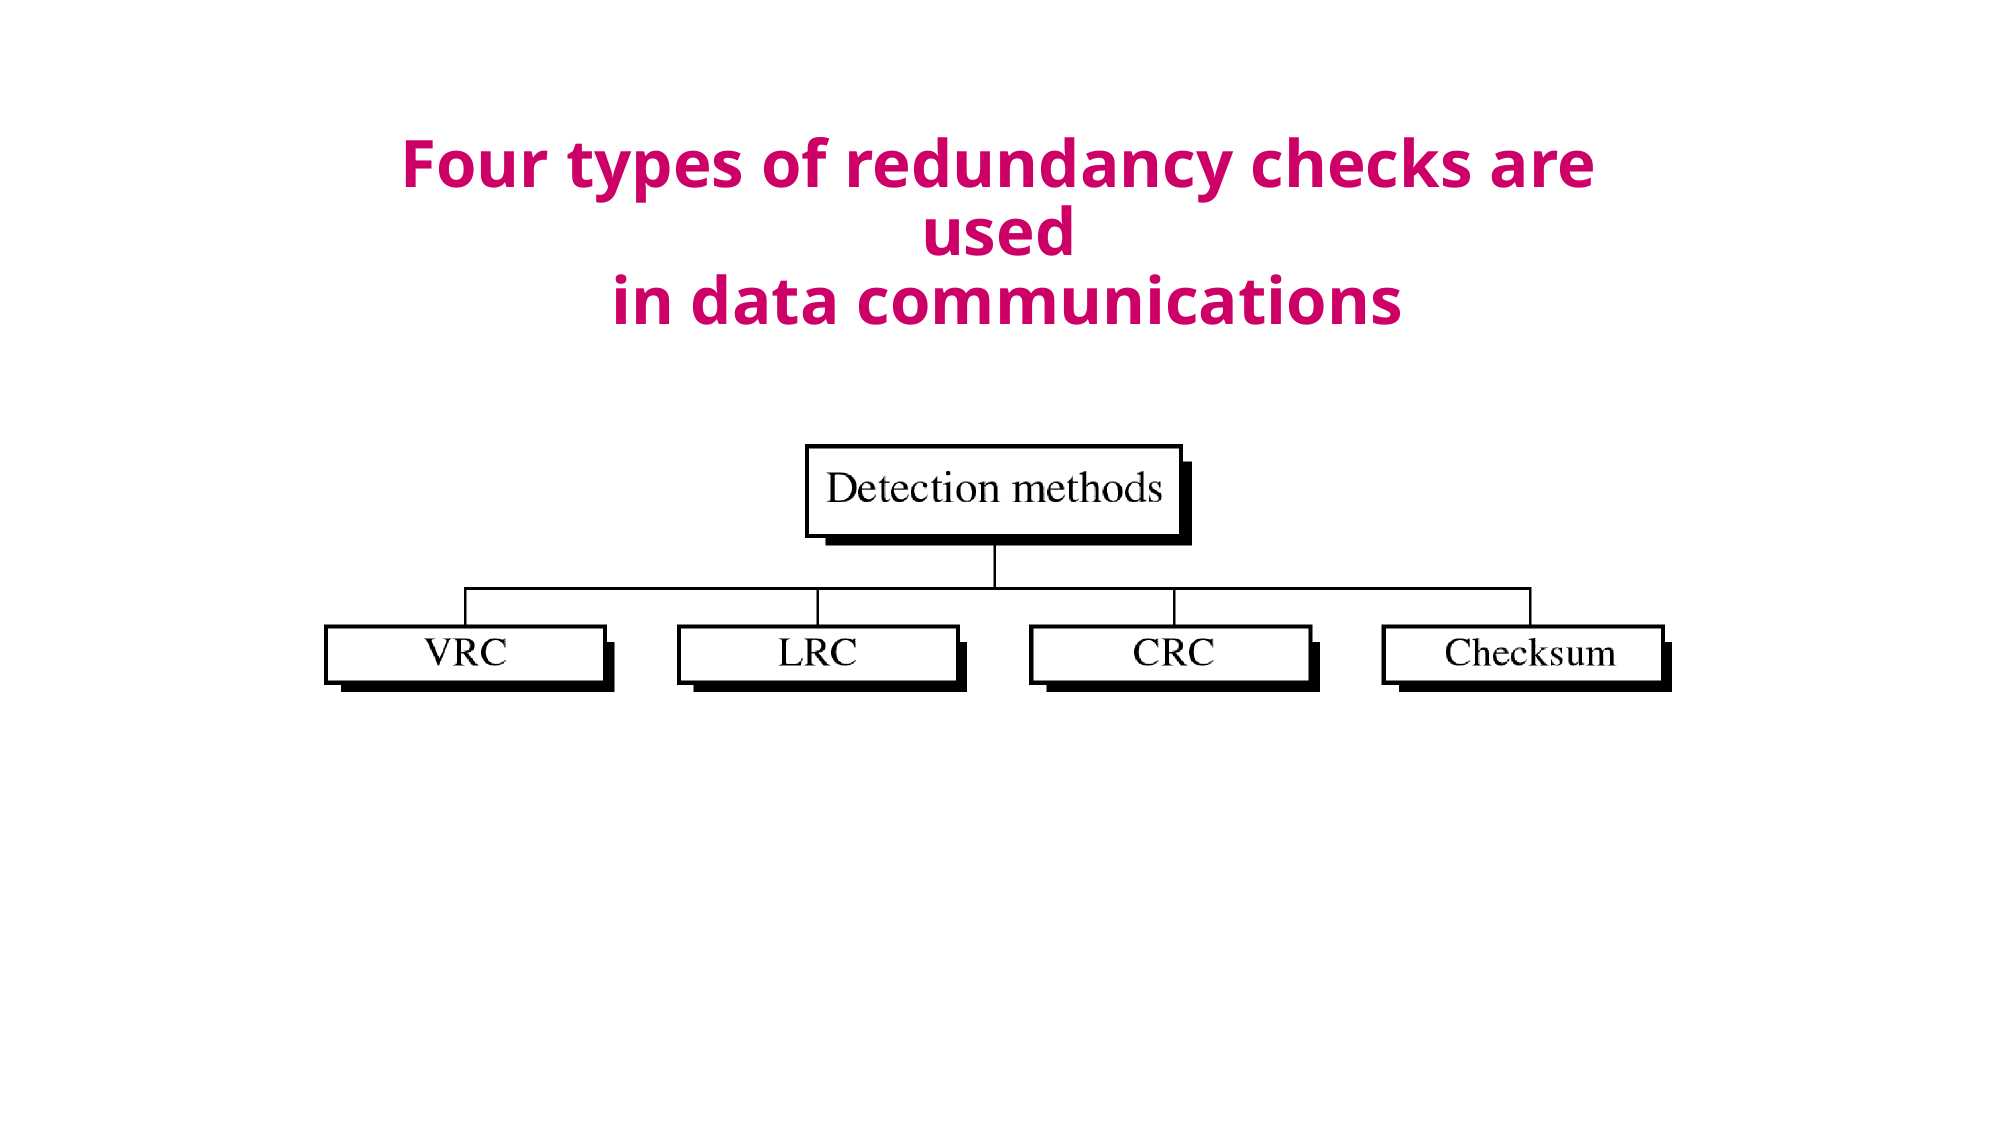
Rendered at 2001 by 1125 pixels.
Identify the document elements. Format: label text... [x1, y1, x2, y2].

picture [323, 444, 1672, 693]
text_box Four types of redundancy checks are used in data communications [310, 125, 1688, 279]
